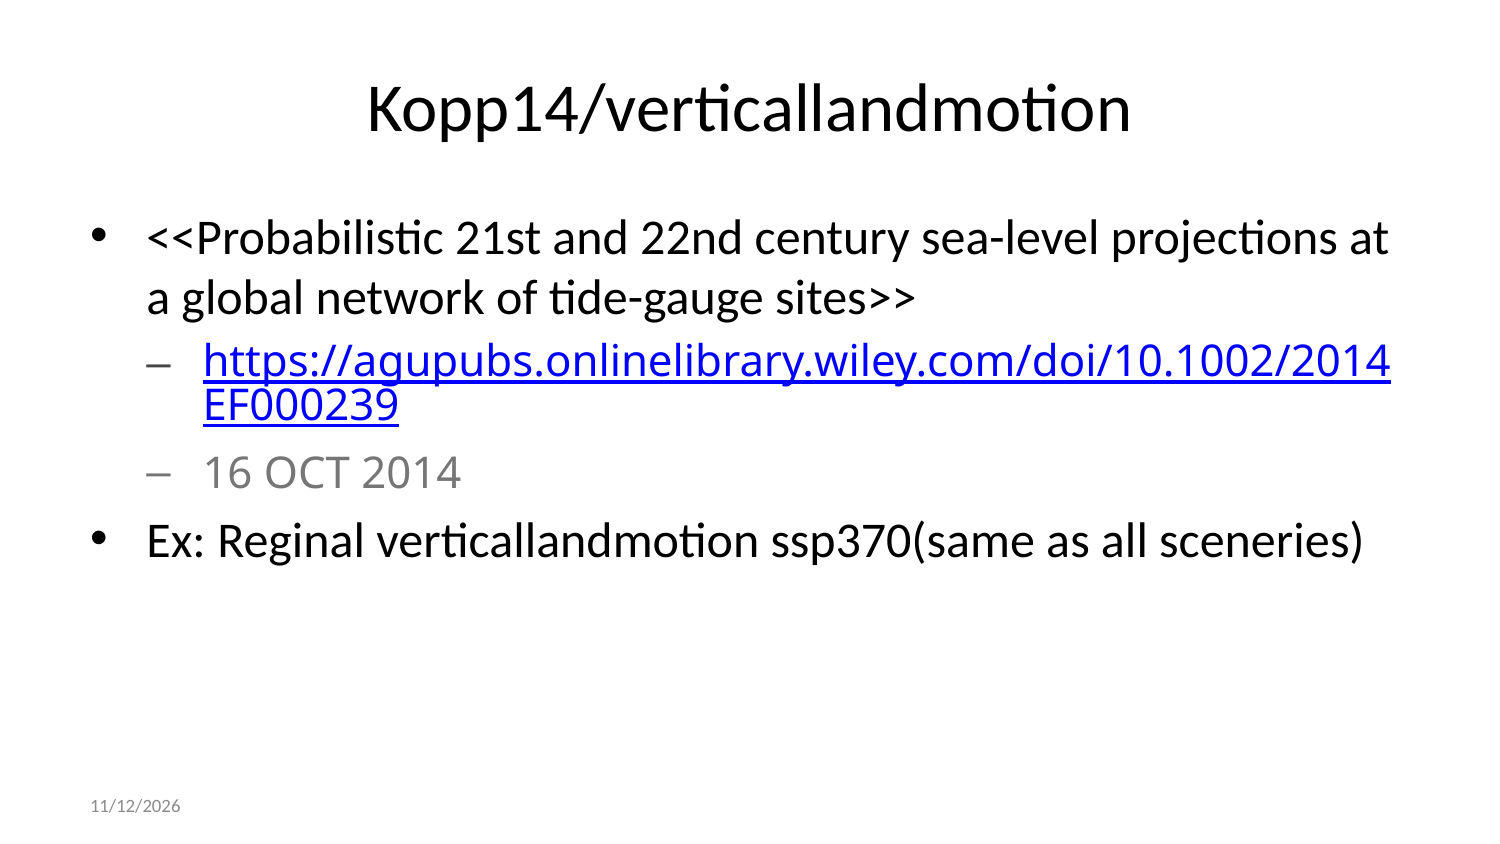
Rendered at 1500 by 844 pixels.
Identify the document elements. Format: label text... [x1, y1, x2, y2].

title Kopp14/verticallandmotion [75, 33, 1425, 175]
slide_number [75, 782, 425, 827]
list <<Probabilistic 21st and 22nd century sea-level projections at a global network of tide-gauge sites>> https://agupubs.onlinelibrary.wiley.com/doi/10.1002/2014EF000239 16 OCT 2014 Ex: Reginal verticallandmotion ssp370(same as all sceneries) [75, 196, 1425, 754]
